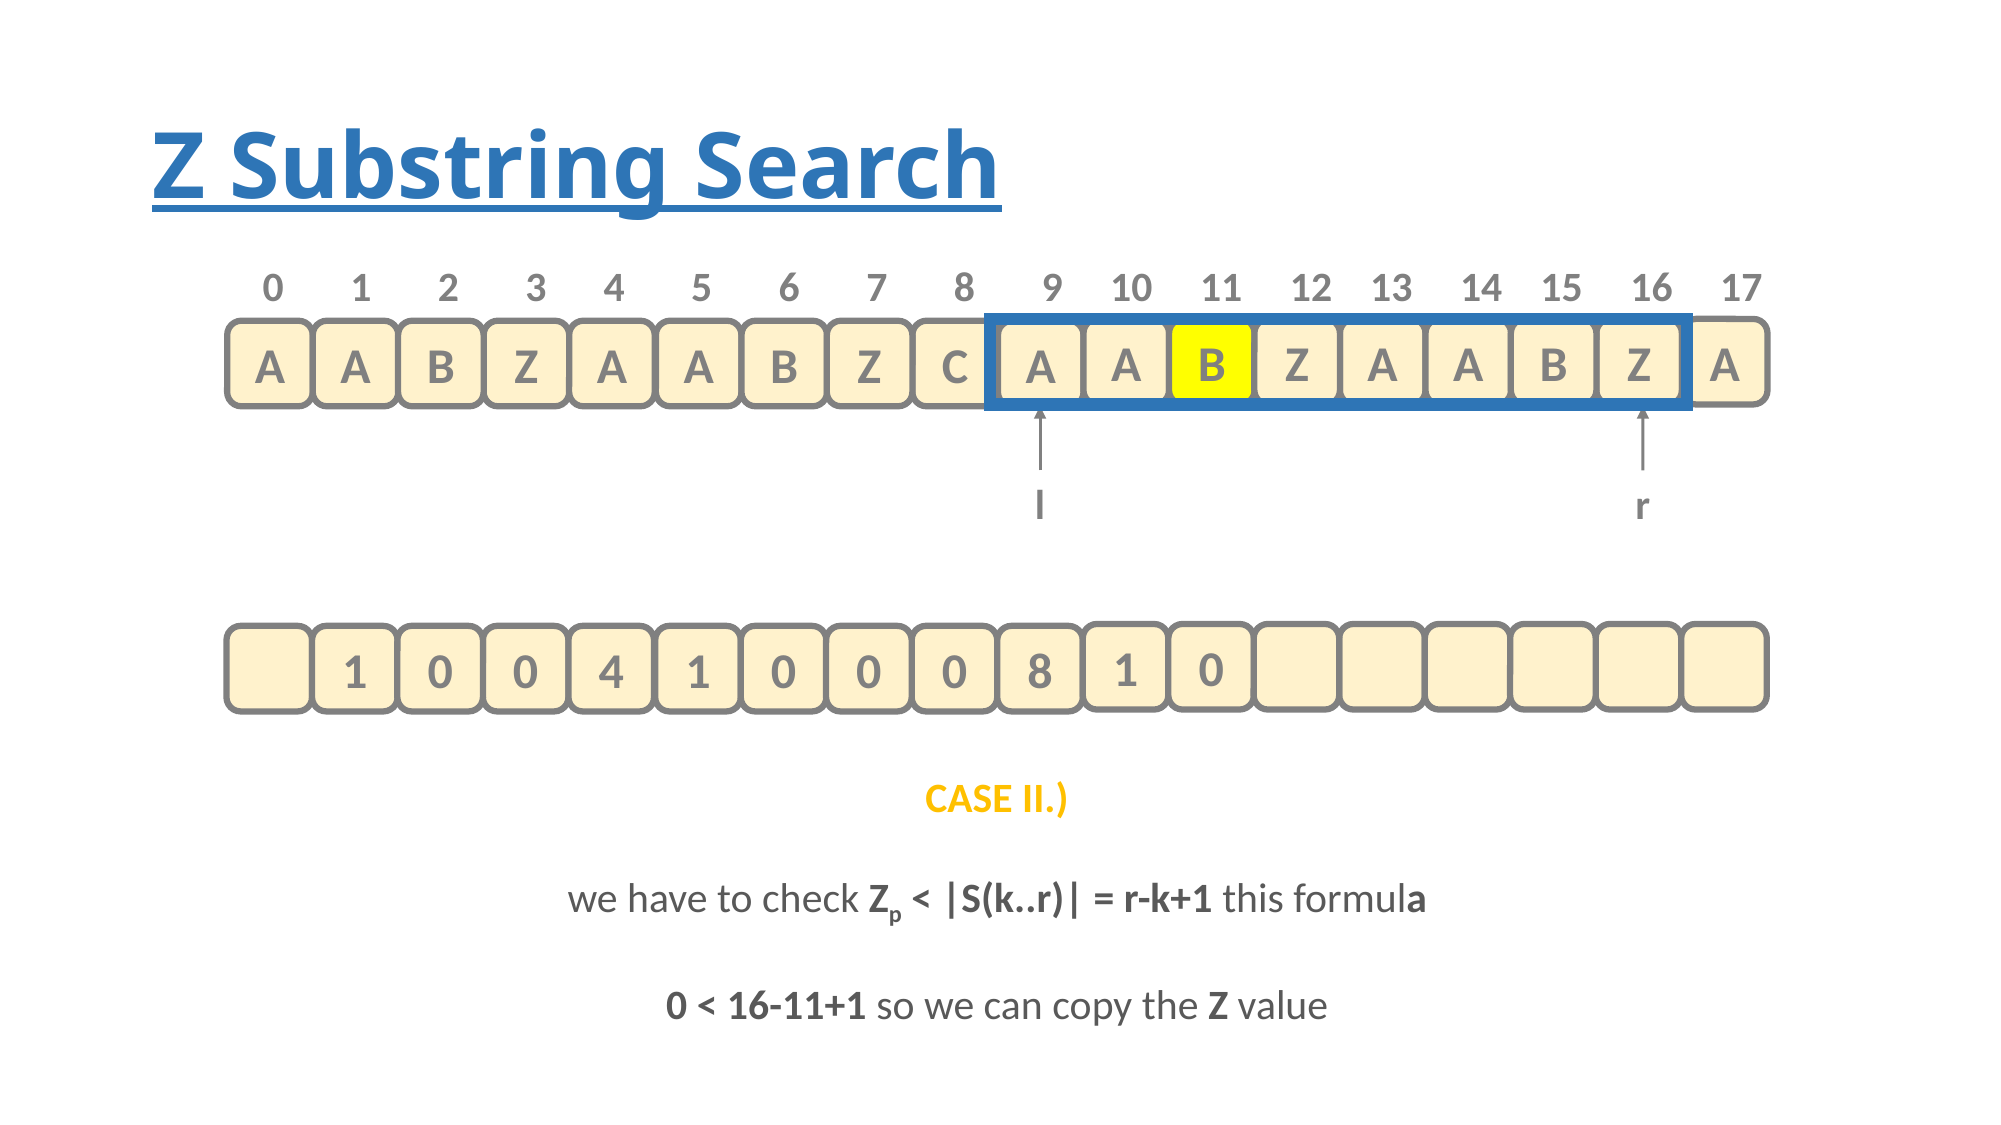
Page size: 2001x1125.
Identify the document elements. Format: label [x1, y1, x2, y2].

title [137, 59, 1863, 278]
text_box [226, 252, 1800, 535]
text_box [552, 763, 1442, 1125]
text_box [225, 622, 1768, 713]
